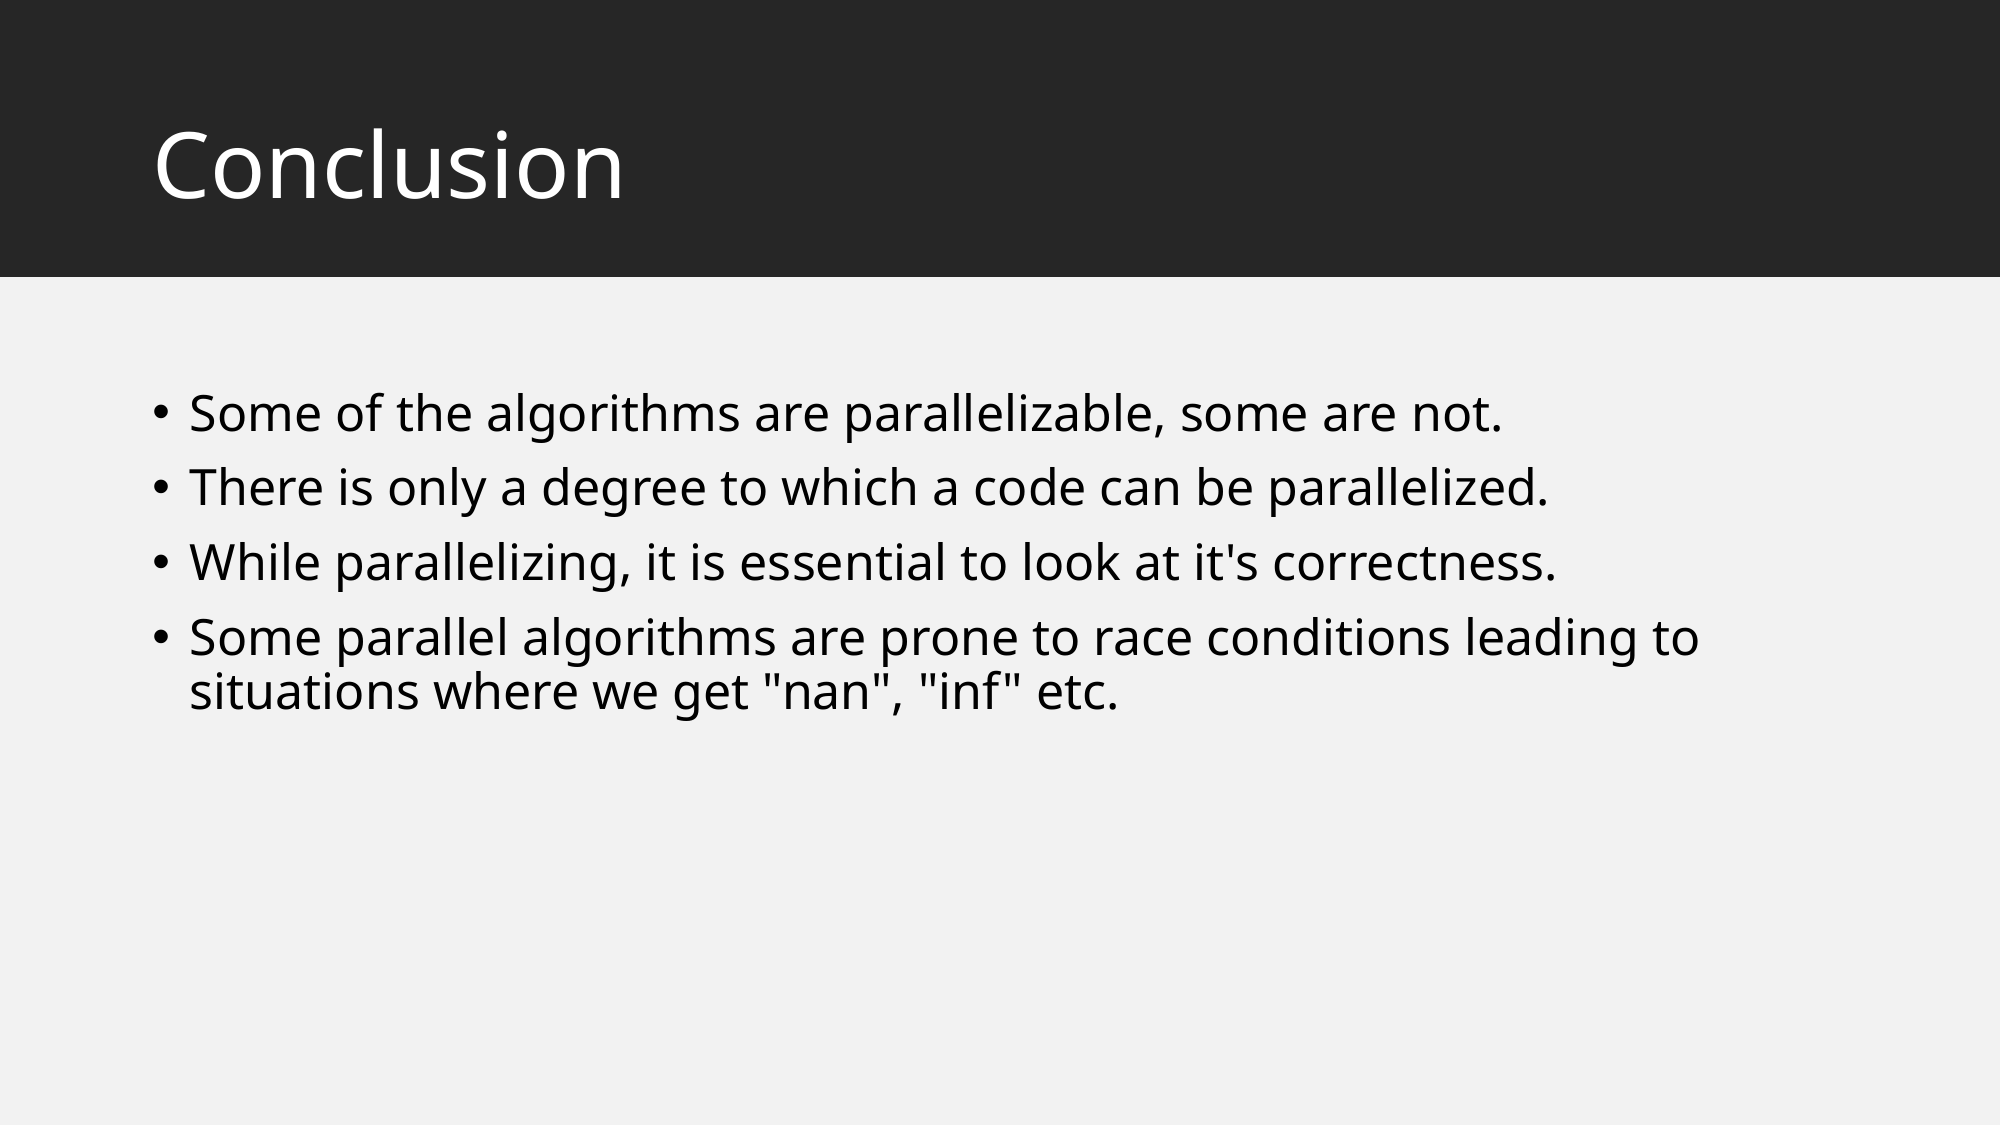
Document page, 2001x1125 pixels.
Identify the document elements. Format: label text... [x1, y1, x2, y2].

list Some of the algorithms are parallelizable, some are not. There is only a degree to which a code can be parallelized. While parallelizing, it is essential to look at it's correctness. Some parallel algorithms are prone to race conditions leading to situations where we get "nan", "inf" etc. [137, 299, 1863, 1014]
title Conclusion [137, 59, 1863, 278]
text_box [0, 275, 2000, 1125]
text_box [0, 0, 2000, 275]
